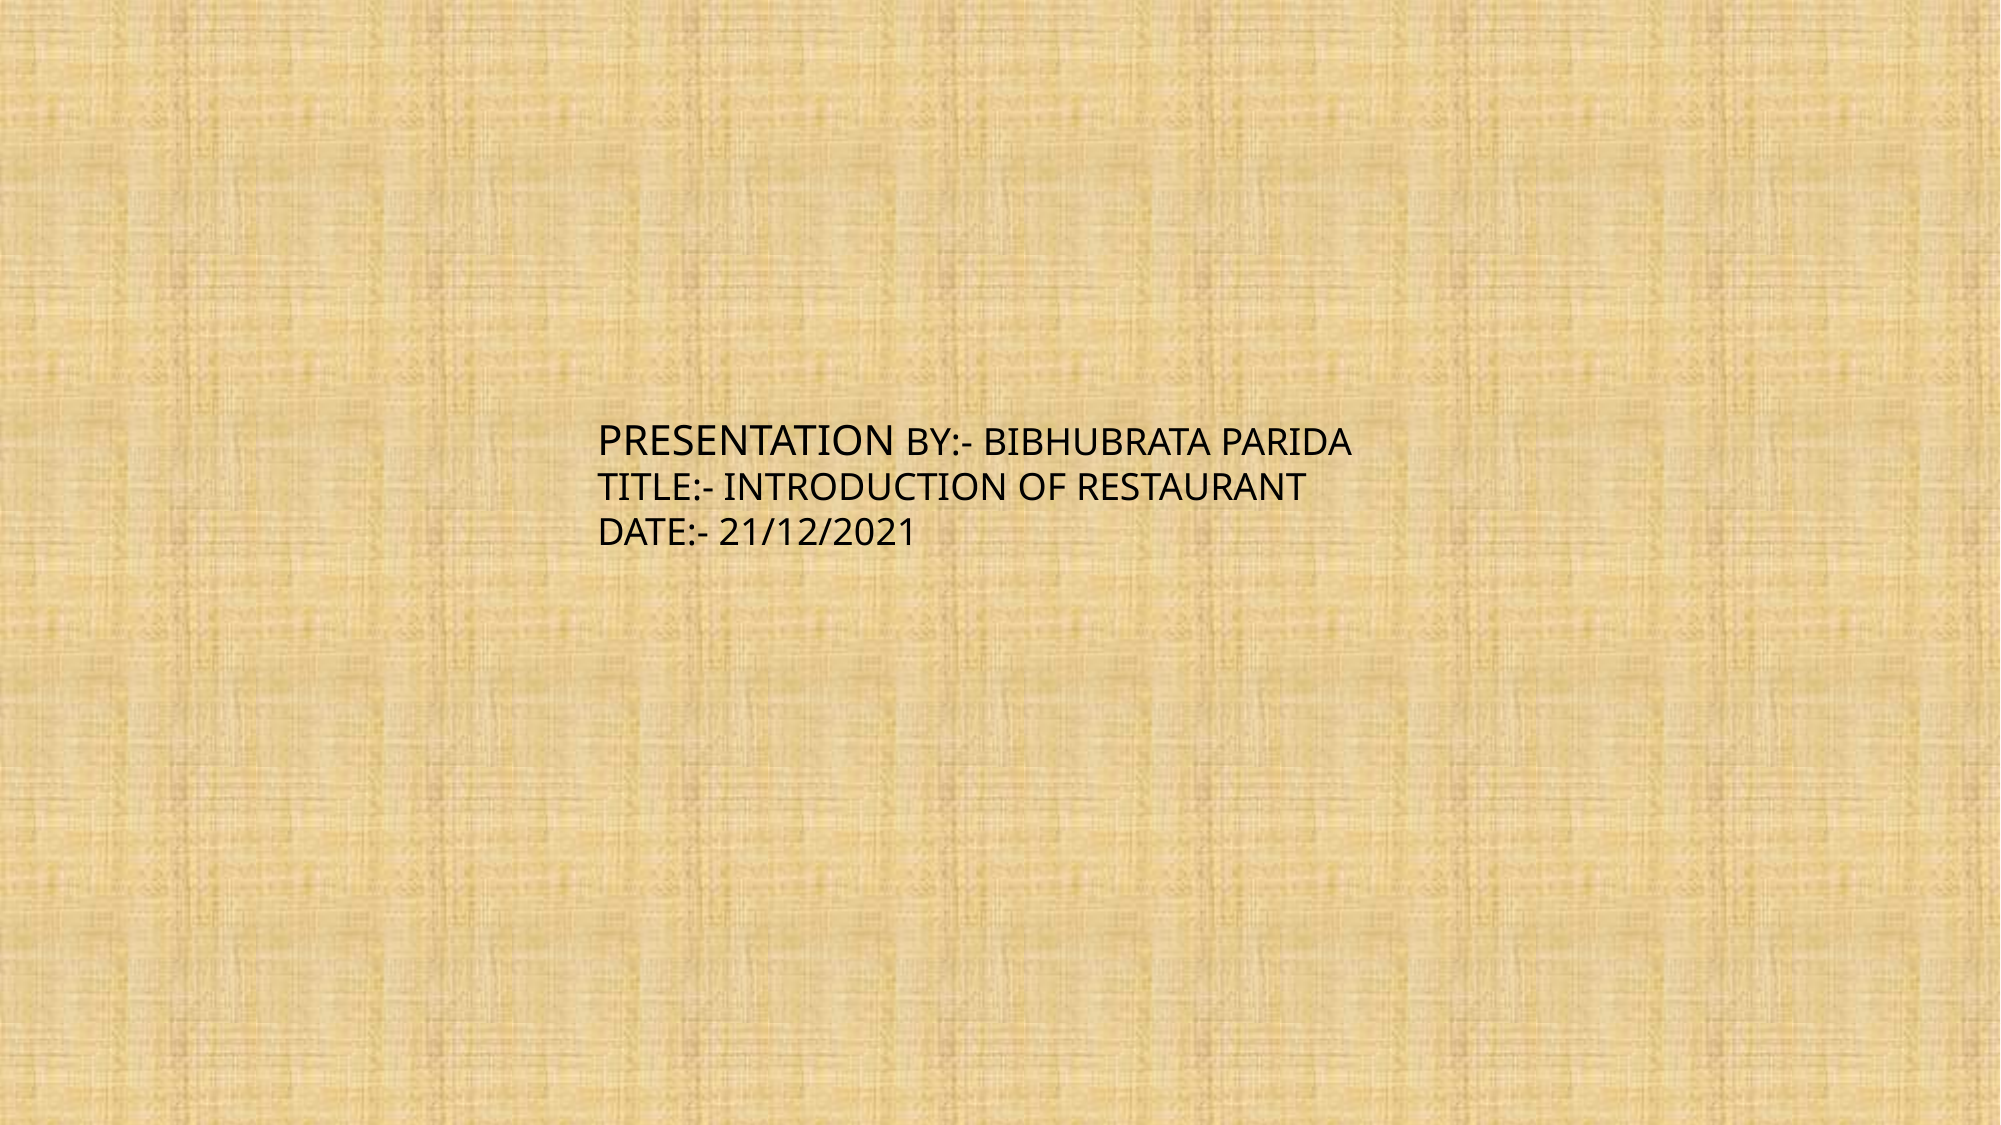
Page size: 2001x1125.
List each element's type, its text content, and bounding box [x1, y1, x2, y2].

text_box PRESENTATION BY:- BIBHUBRATA PARIDA TITLE:- INTRODUCTION OF RESTAURANT DATE:- 21/12/2021 [582, 406, 2000, 561]
picture [0, 0, 2001, 1125]
